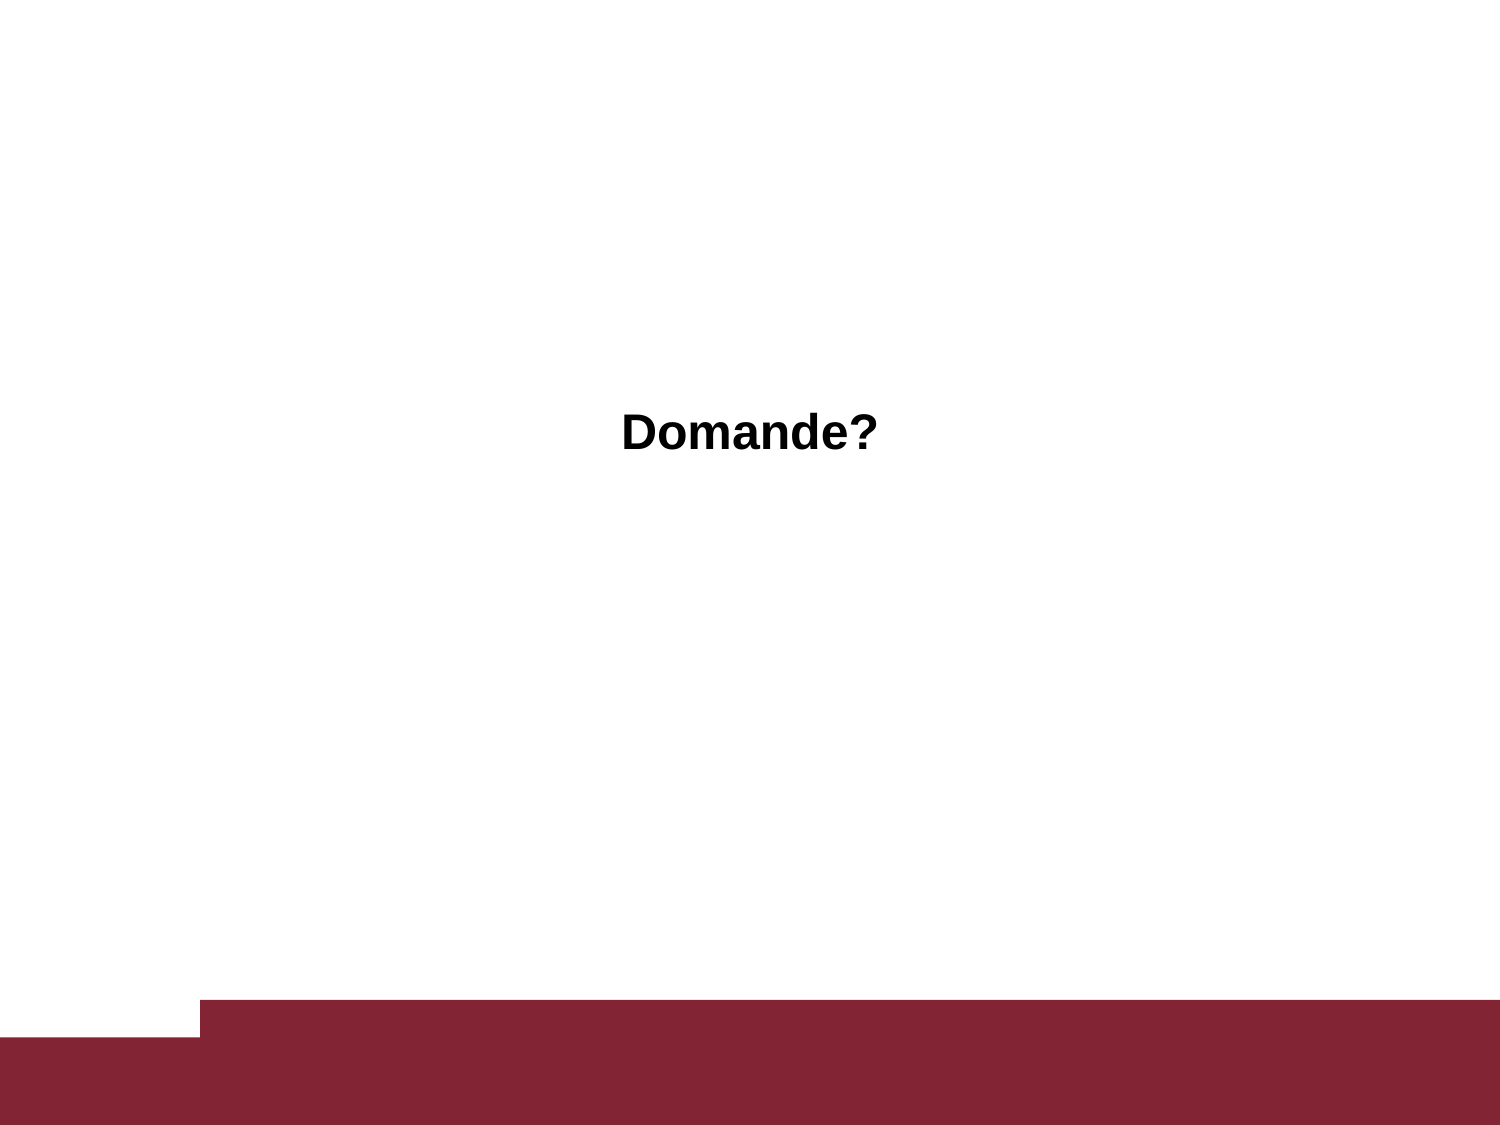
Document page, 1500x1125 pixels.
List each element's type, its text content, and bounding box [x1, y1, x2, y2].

list Domande? [129, 391, 1370, 774]
